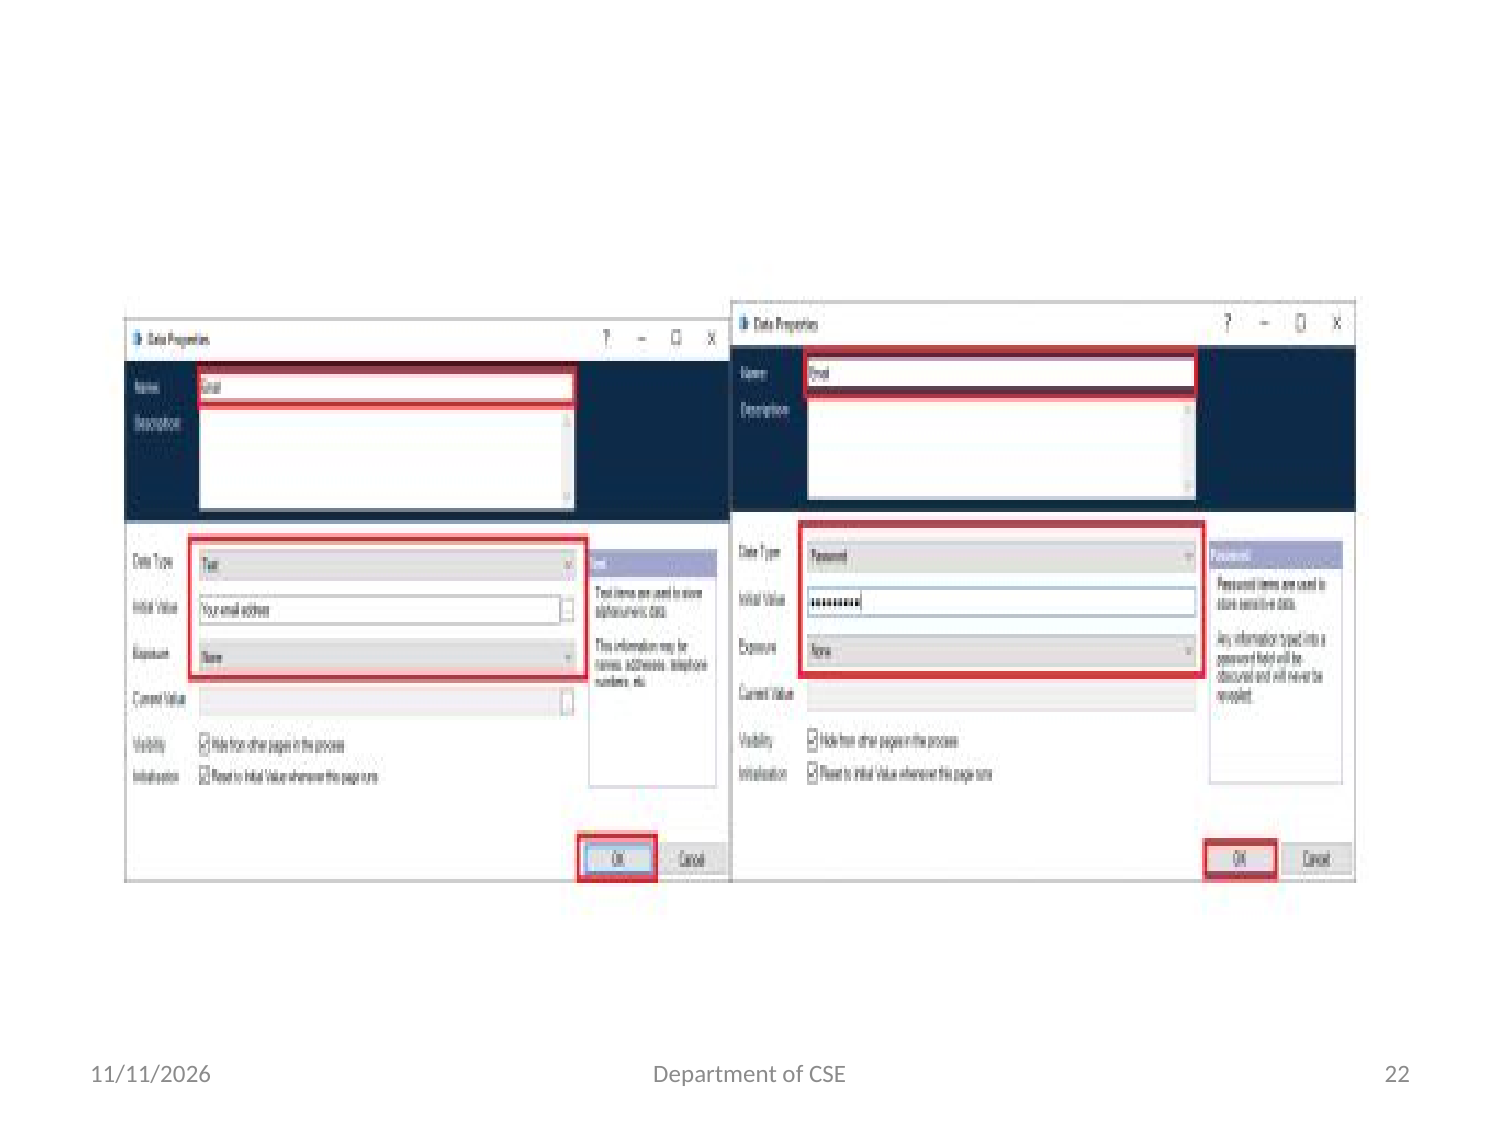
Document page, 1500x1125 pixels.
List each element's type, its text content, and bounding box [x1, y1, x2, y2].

footer Department of CSE [512, 1042, 988, 1103]
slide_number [75, 1042, 425, 1103]
picture [70, 198, 1407, 973]
slide_number 22 [1074, 1042, 1425, 1103]
